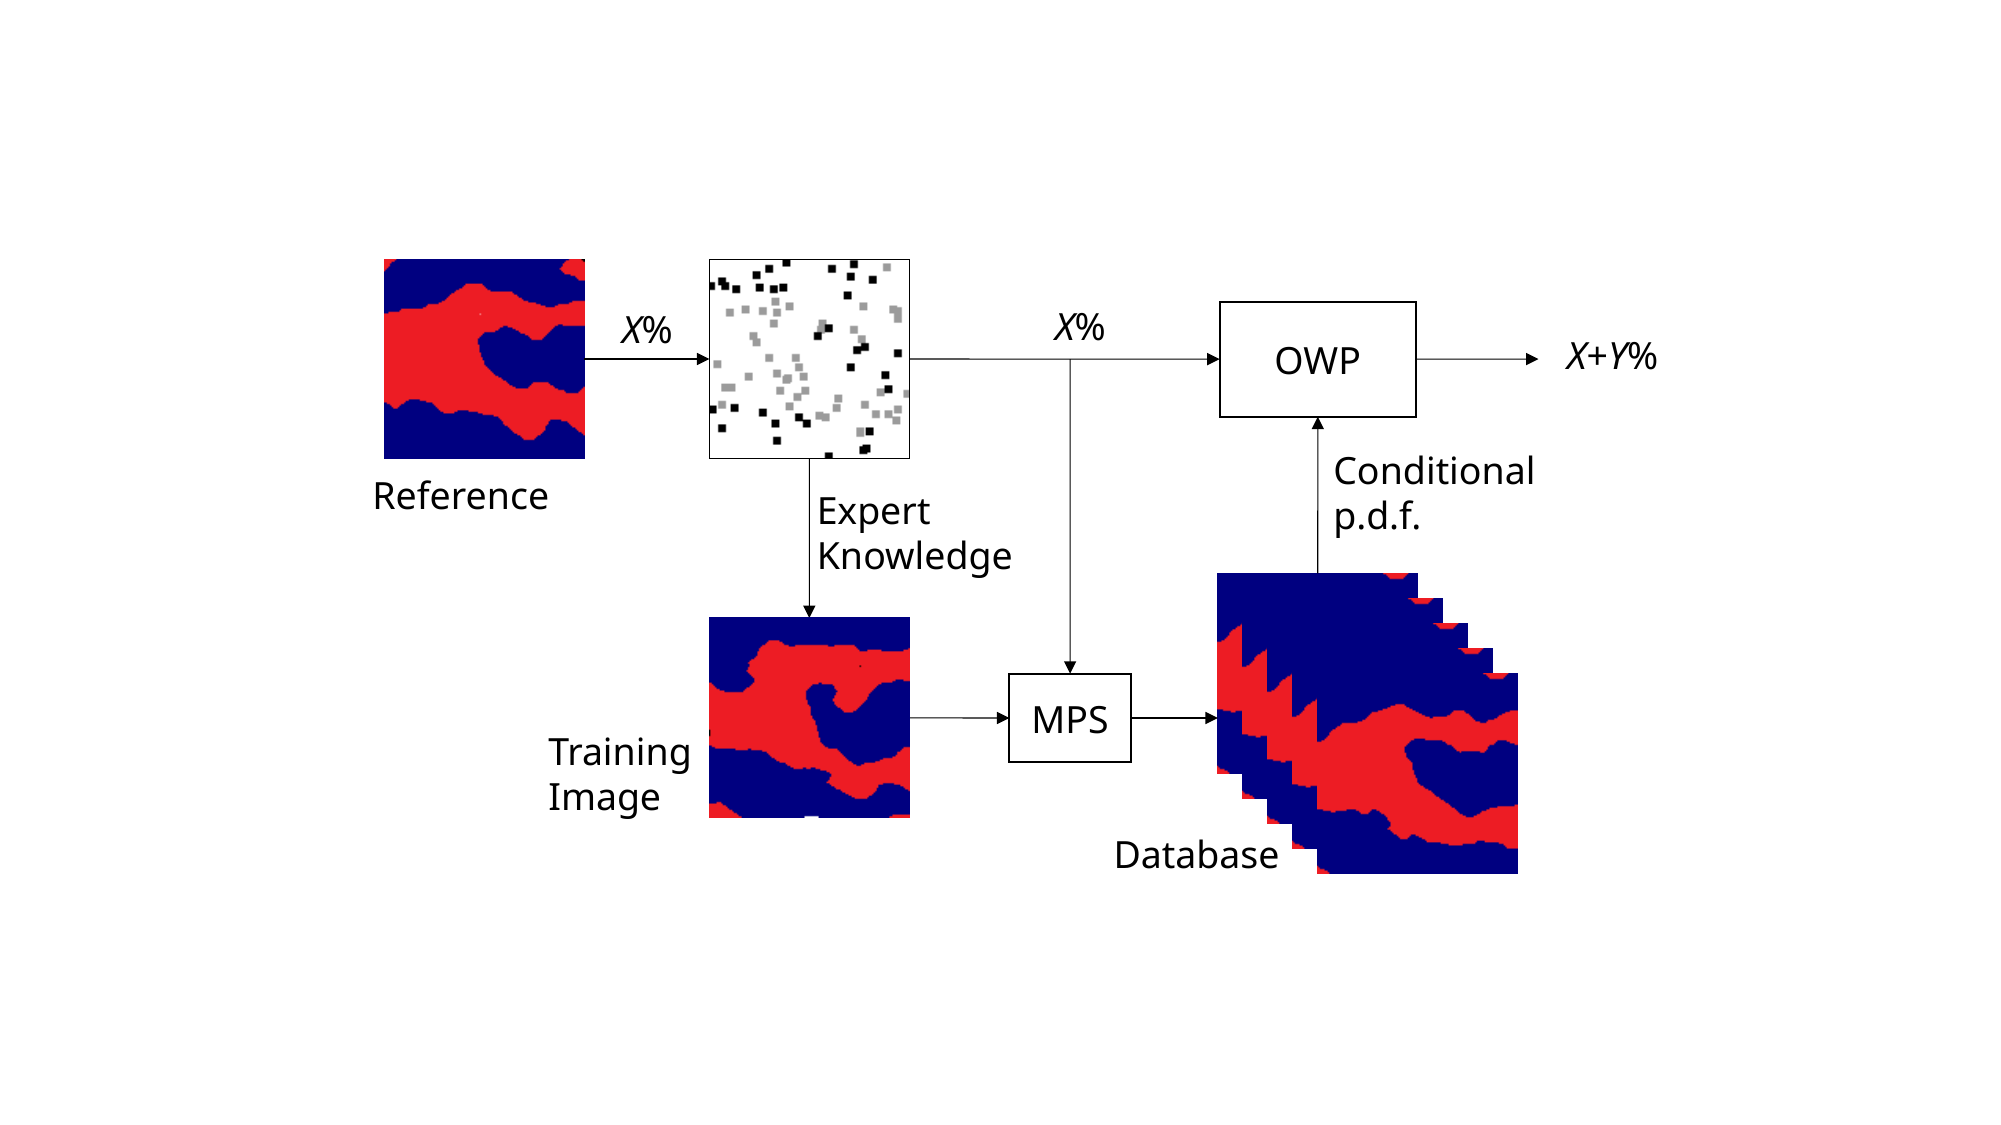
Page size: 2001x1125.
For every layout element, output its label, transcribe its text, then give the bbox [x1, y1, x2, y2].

picture [384, 258, 585, 459]
text_box Conditional p.d.f. [1319, 439, 1561, 545]
text_box Training Image [533, 720, 710, 826]
text_box Reference [357, 464, 565, 525]
text_box X+Y% [1533, 324, 1692, 385]
text_box X% [607, 298, 688, 358]
text_box Expert Knowledge [810, 479, 1028, 585]
text_box MPS [1008, 673, 1132, 763]
text_box X% [1035, 295, 1126, 356]
picture [1217, 573, 1518, 874]
picture [709, 258, 910, 459]
text_box OWP [1219, 301, 1417, 418]
text_box Database [1098, 823, 1295, 883]
picture [709, 617, 910, 818]
text_box Expert Knowledge [802, 479, 809, 585]
